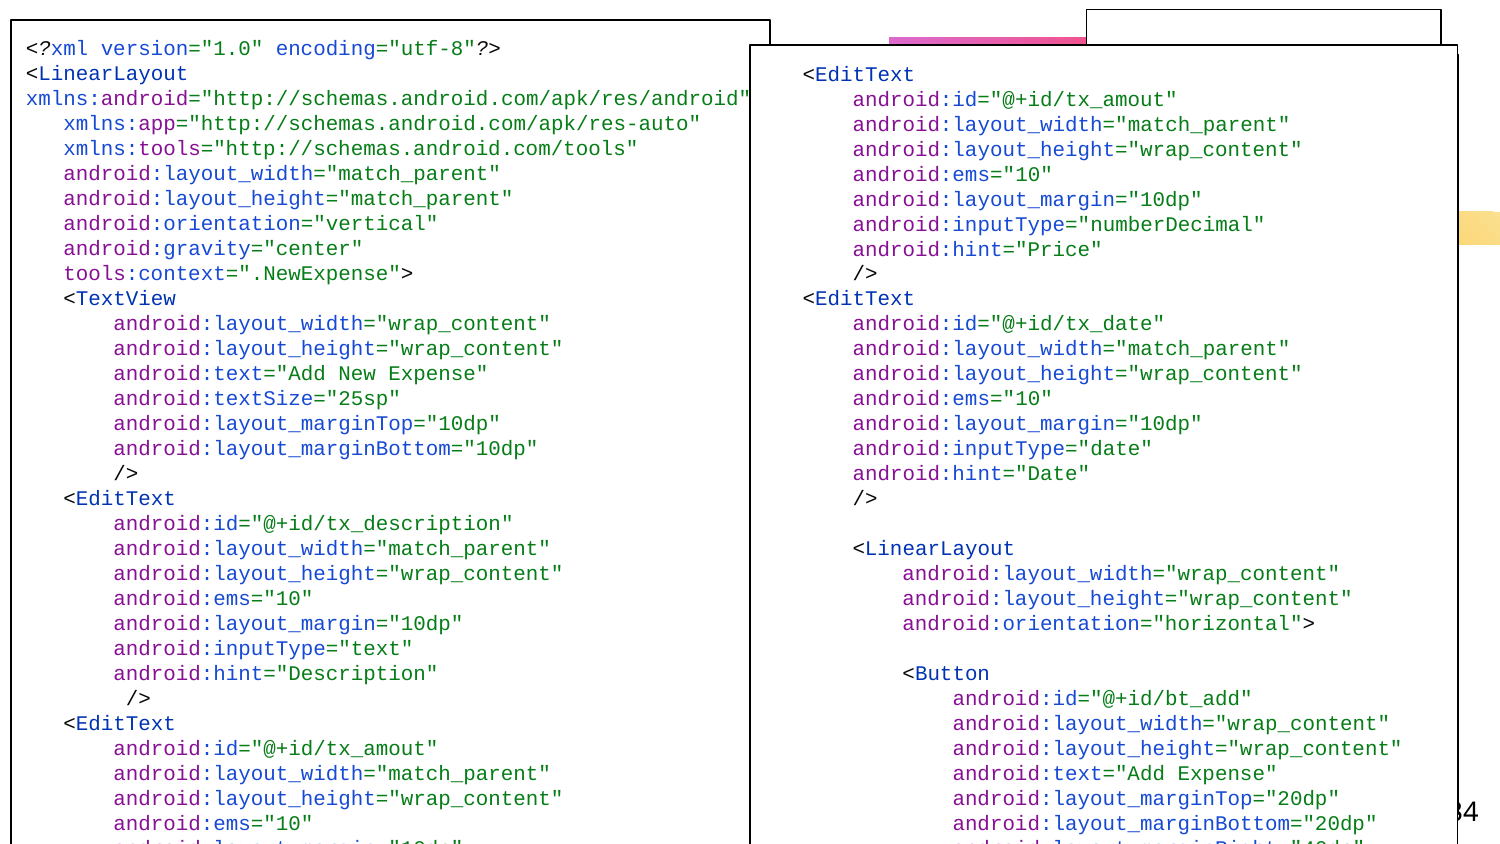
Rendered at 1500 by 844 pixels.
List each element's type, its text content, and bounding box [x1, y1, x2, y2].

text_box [1086, 9, 1442, 53]
slide_number ‹#› [1458, 779, 1494, 844]
text_box <EditText android:id="@+id/tx_amout" android:layout_width="match_parent" android:layout_height="wrap_content" android:ems="10" android:layout_margin="10dp" android:inputType="numberDecimal" android:hint="Price" /> <EditText android:id="@+id/tx_date" android:layout_width="match_parent" android:layout_height="wrap_content" android:ems="10" android:layout_margin="10dp" android:inputType="date" android:hint="Date" /> <LinearLayout android:layout_width="wrap_content" android:layout_height="wrap_content" android:orientation="horizontal"> <Button android:id="@+id/bt_add" android:layout_width="wrap_content" android:layout_height="wrap_content" android:text="Add Expense" android:layout_marginTop="20dp" android:layout_marginBottom="20dp" android:layout_marginRight="40dp" android:layout_marginLeft="40dp" /> <Button android:id="@+id/bt_cancel" android:layout_width="wrap_content" android:layout_height="wrap_content" android:layout_marginLeft="40dp" android:layout_marginTop="20dp" android:layout_marginRight="40dp" android:layout_marginBottom="20dp" android:text="Cancel" /> </LinearLayout> </LinearLayout> [750, 45, 1458, 844]
text_box <?xml version="1.0" encoding="utf-8"?> <LinearLayout xmlns:android="http://schemas.android.com/apk/res/android" xmlns:app="http://schemas.android.com/apk/res-auto" xmlns:tools="http://schemas.android.com/tools" android:layout_width="match_parent" android:layout_height="match_parent" android:orientation="vertical" android:gravity="center" tools:context=".NewExpense"> <TextView android:layout_width="wrap_content" android:layout_height="wrap_content" android:text="Add New Expense" android:textSize="25sp" android:layout_marginTop="10dp" android:layout_marginBottom="10dp" /> <EditText android:id="@+id/tx_description" android:layout_width="match_parent" android:layout_height="wrap_content" android:ems="10" android:layout_margin="10dp" android:inputType="text" android:hint="Description" /> <EditText android:id="@+id/tx_amout" android:layout_width="match_parent" android:layout_height="wrap_content" android:ems="10" android:layout_margin="10dp" android:inputType="numberDecimal" android:hint="Price" /> <EditText android:id="@+id/tx_date" android:layout_width="match_parent" android:layout_height="wrap_content" android:ems="10" android:layout_margin="10dp" android:inputType="date" android:hint="Date" /> <LinearLayout android:layout_width="wrap_content" android:layout_height="wrap_content" android:orientation="horizontal"> <Button android:id="@+id/bt_add" android:layout_width="wrap_content" android:layout_height="wrap_content" android:text="Add Expense" android:layout_marginTop="20dp" android:layout_marginBottom="20dp" android:layout_marginRight="40dp" android:layout_marginLeft="40dp" /> <Button android:id="@+id/bt_cancel" android:layout_width="wrap_content" android:layout_height="wrap_content" android:layout_marginLeft="40dp" android:layout_marginTop="20dp" android:layout_marginRight="40dp" android:layout_marginBottom="20dp" android:text="Cancel" /> </LinearLayout> </LinearLayout> [10, 19, 771, 844]
picture [1010, 54, 1458, 814]
title Widgets for Building Android Screens [771, 37, 959, 45]
